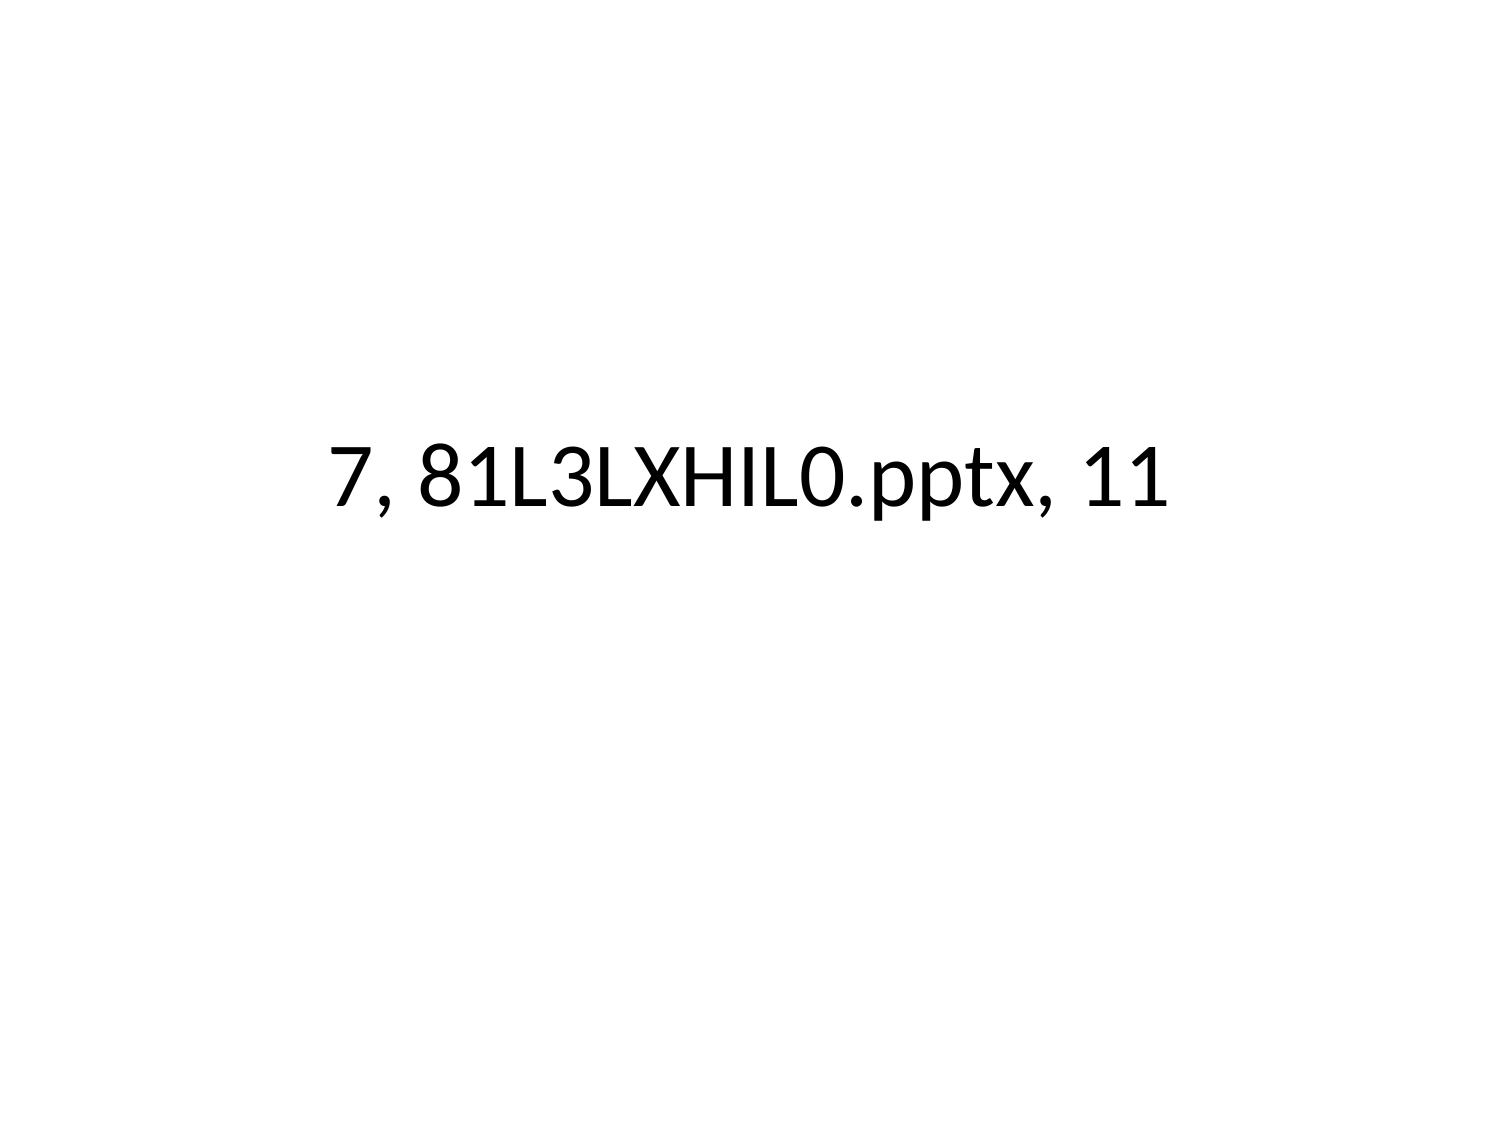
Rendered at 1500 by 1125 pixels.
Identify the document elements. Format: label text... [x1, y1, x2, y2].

title 7, 81L3LXHIL0.pptx, 11 [112, 349, 1388, 591]
